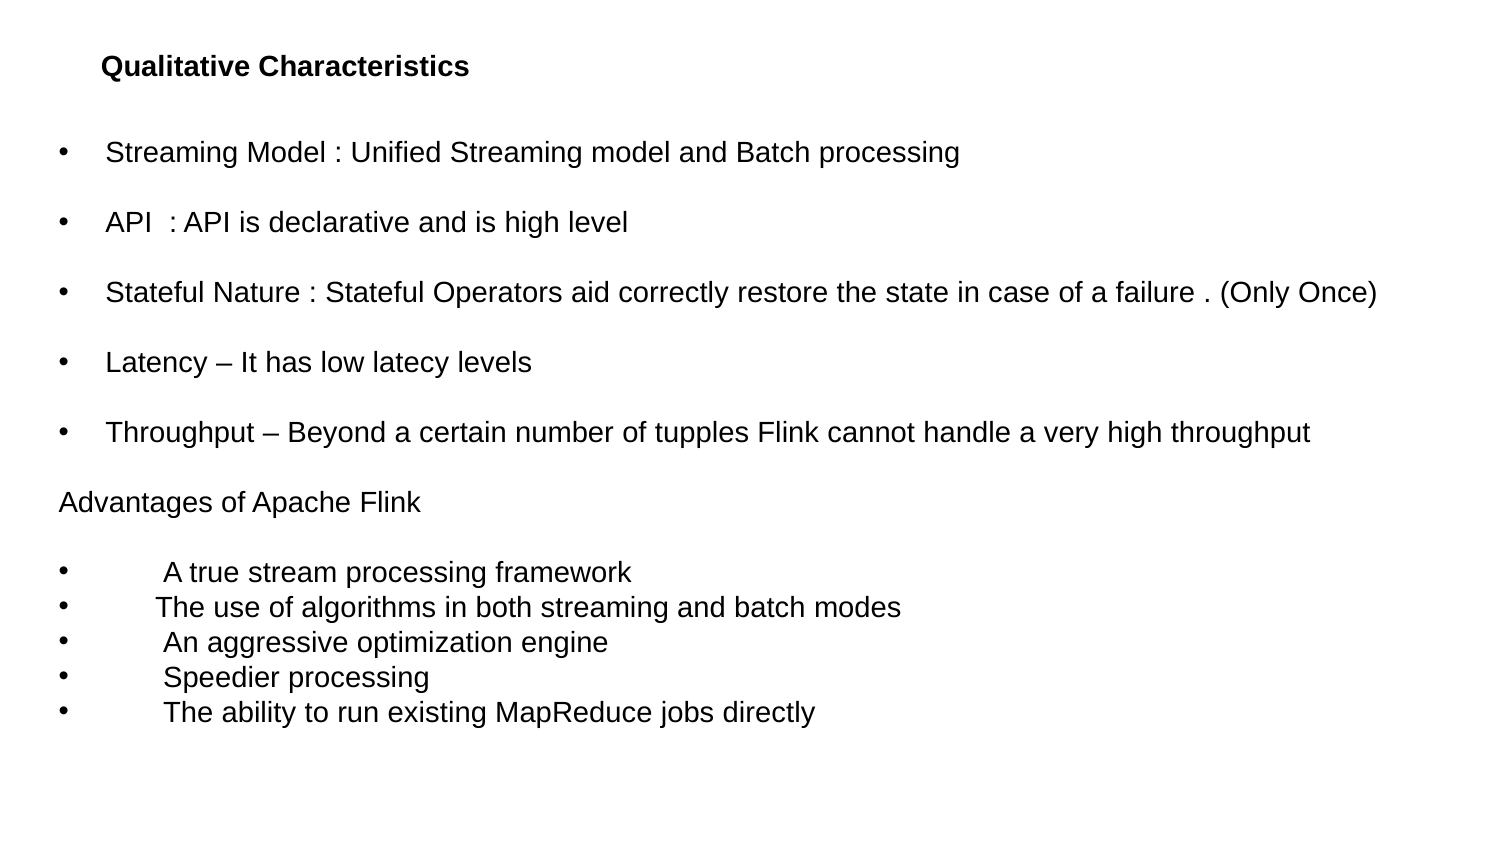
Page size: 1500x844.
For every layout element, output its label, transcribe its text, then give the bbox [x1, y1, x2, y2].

text_box Qualitative Characteristics [85, 40, 1445, 91]
text_box Streaming Model : Unified Streaming model and Batch processing API : API is declarative and is high level Stateful Nature : Stateful Operators aid correctly restore the state in case of a failure . (Only Once) Latency – It has low latecy levels Throughput – Beyond a certain number of tupples Flink cannot handle a very high throughput Advantages of Apache Flink A true stream processing framework The use of algorithms in both streaming and batch modes An aggressive optimization engine Speedier processing The ability to run existing MapReduce jobs directly [43, 126, 1470, 771]
